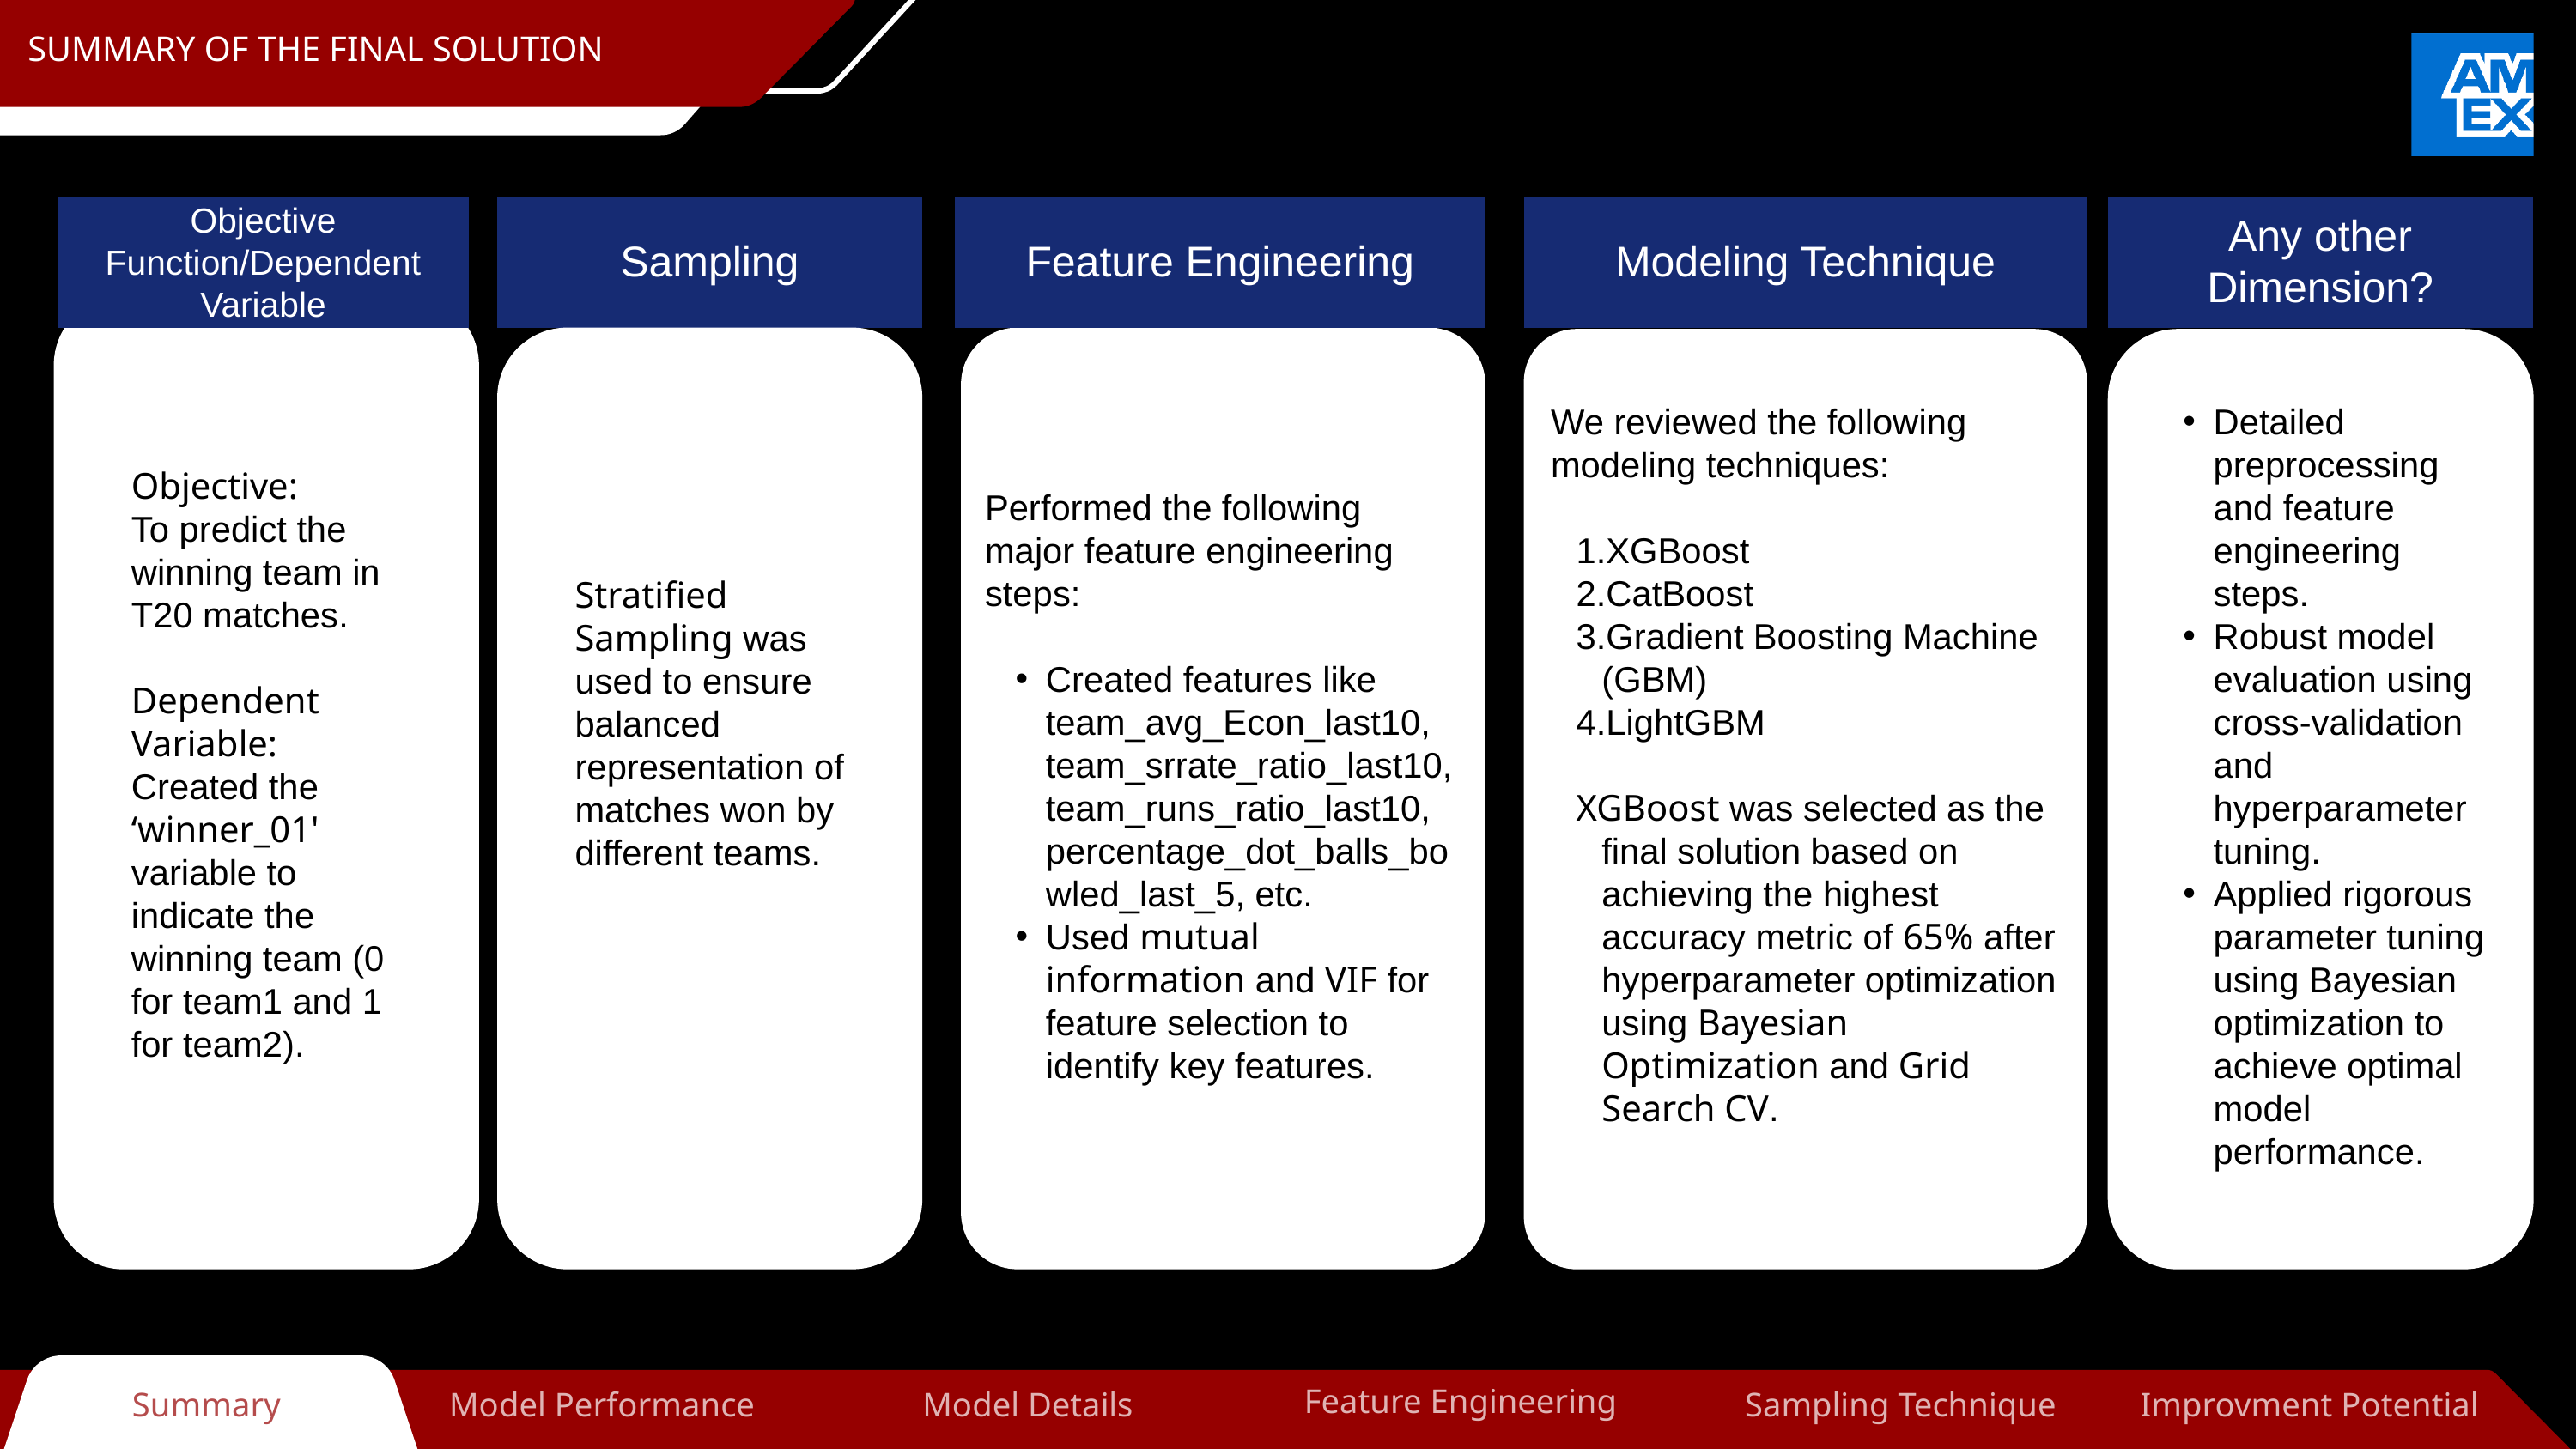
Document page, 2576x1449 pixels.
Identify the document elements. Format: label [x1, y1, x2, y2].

text_box [0, 0, 861, 107]
text_box [496, 327, 923, 1270]
text_box [1523, 196, 2087, 328]
text_box [954, 196, 1486, 328]
text_box [865, 0, 938, 92]
text_box [0, 114, 785, 136]
text_box [542, 1369, 2576, 1449]
text_box [2107, 196, 2533, 328]
text_box [2411, 33, 2534, 157]
text_box [2107, 328, 2534, 1270]
text_box [0, 1356, 538, 1449]
text_box [1523, 328, 2087, 1270]
text_box [960, 334, 1485, 1270]
text_box [53, 294, 480, 1270]
text_box [496, 196, 923, 327]
text_box [58, 196, 470, 328]
